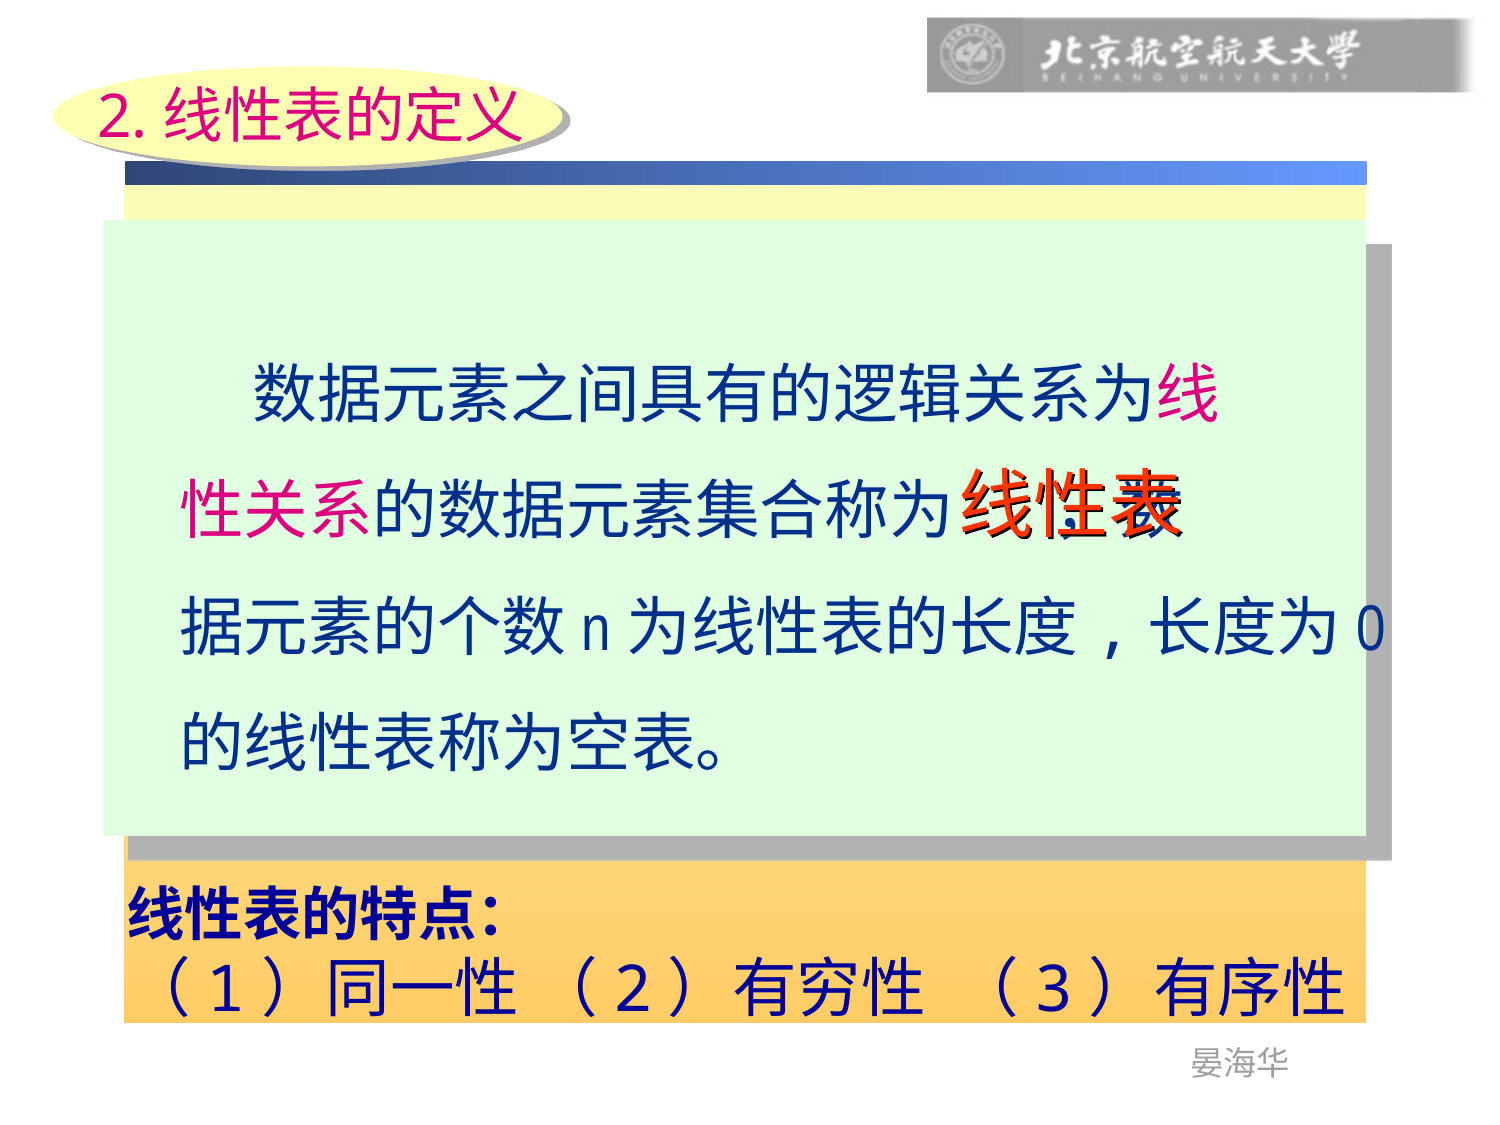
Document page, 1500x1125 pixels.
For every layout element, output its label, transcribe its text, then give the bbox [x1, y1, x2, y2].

text_box 线性表的特点： （1）同一性 （2）有穷性 （3）有序性 [112, 869, 1368, 1032]
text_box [103, 219, 1473, 837]
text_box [52, 66, 563, 167]
picture [927, 0, 1500, 102]
